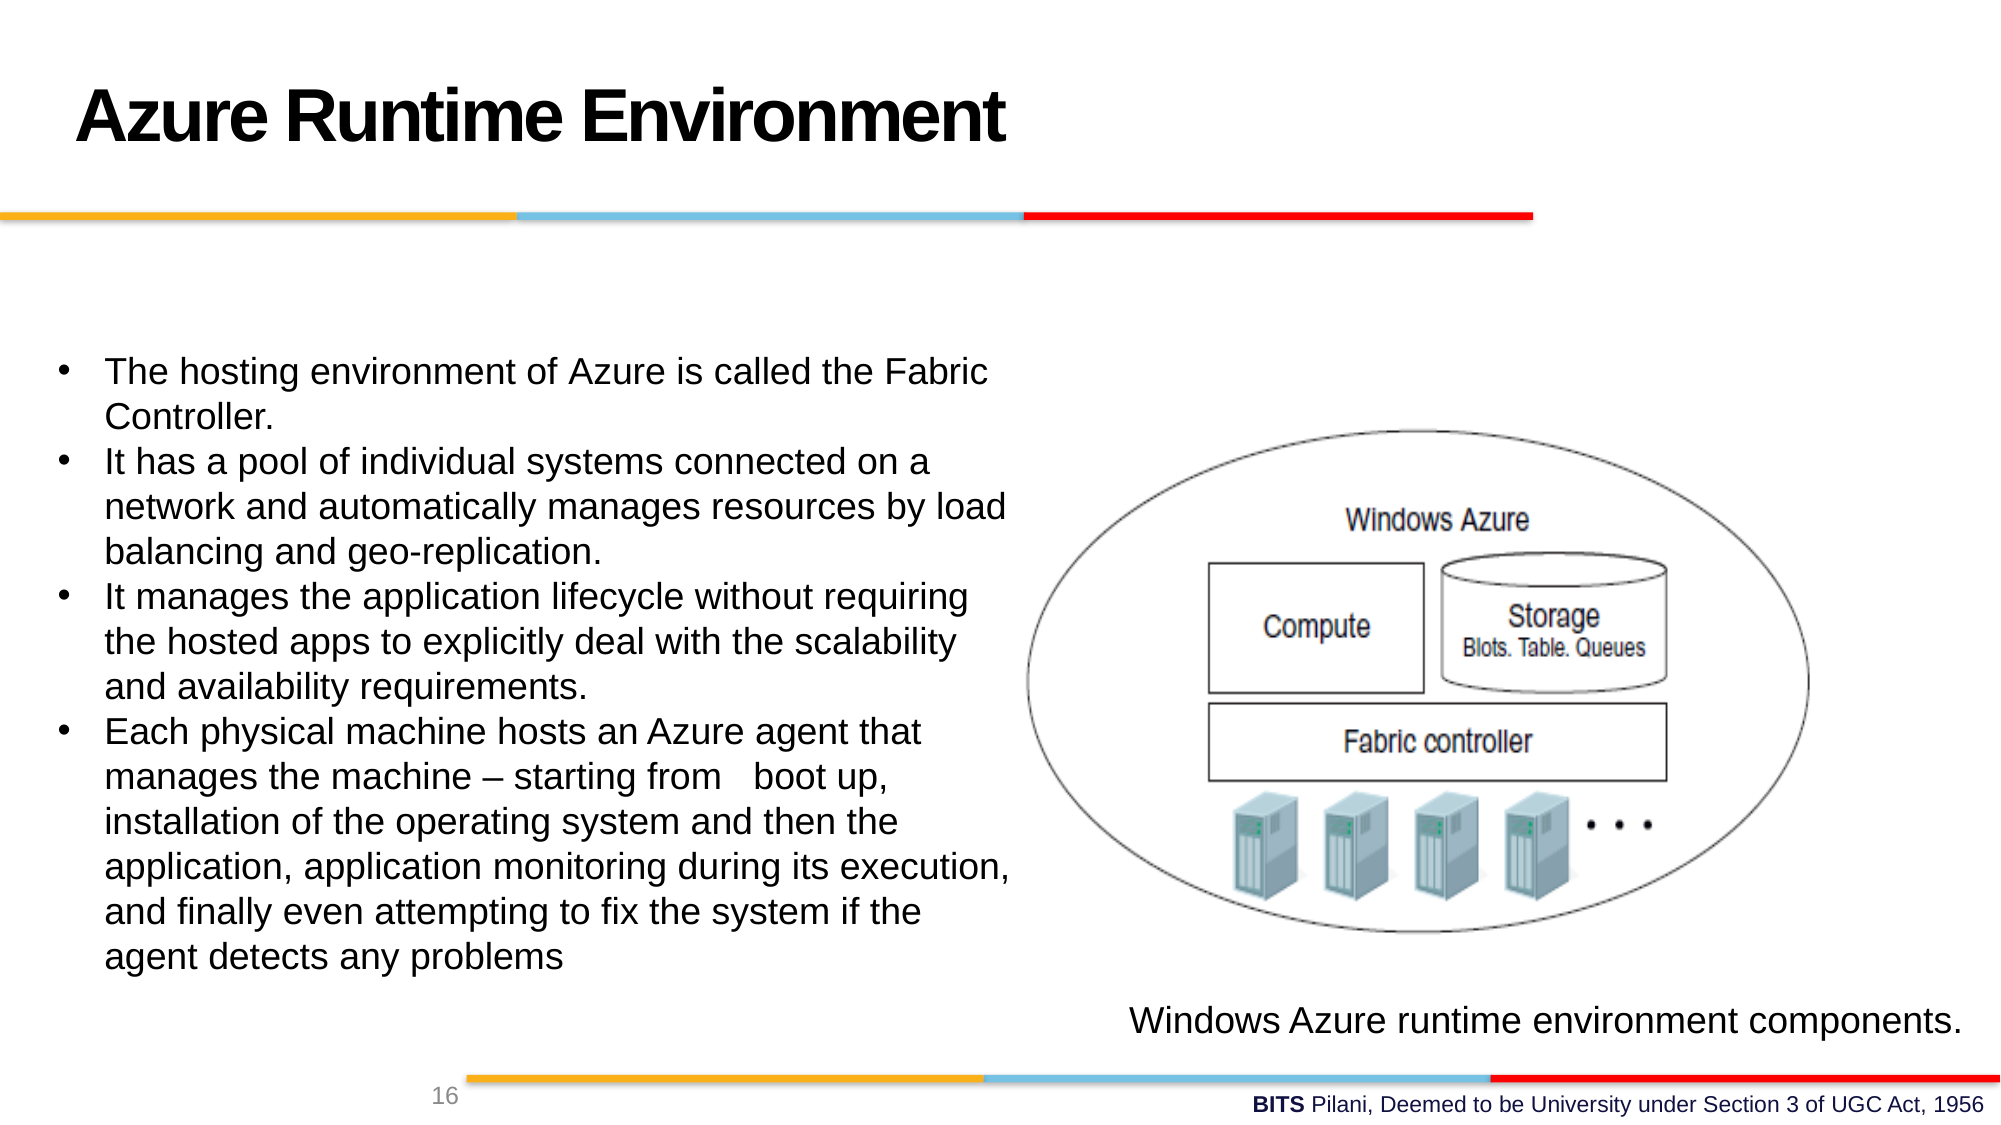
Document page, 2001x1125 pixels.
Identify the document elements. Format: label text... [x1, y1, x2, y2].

text_box Windows Azure runtime environment components. [1121, 988, 1984, 1049]
picture [997, 338, 1984, 954]
list Azure Runtime Environment [66, 24, 1451, 213]
text_box The hosting environment of Azure is called the Fabric Controller. It has a pool of individual systems connected on a network and automatically manages resources by load balancing and geo-replication. It manages the application lifecycle without requiring the hosted apps to explicitly deal with the scalability and availability requirements. Each physical machine hosts an Azure agent that manages the machine – starting from boot up, installation of the operating system and then the application, application monitoring during its execution, and finally even attempting to fix the system if the agent detects any problems [49, 339, 1029, 985]
slide_number 16 [0, 1064, 468, 1125]
